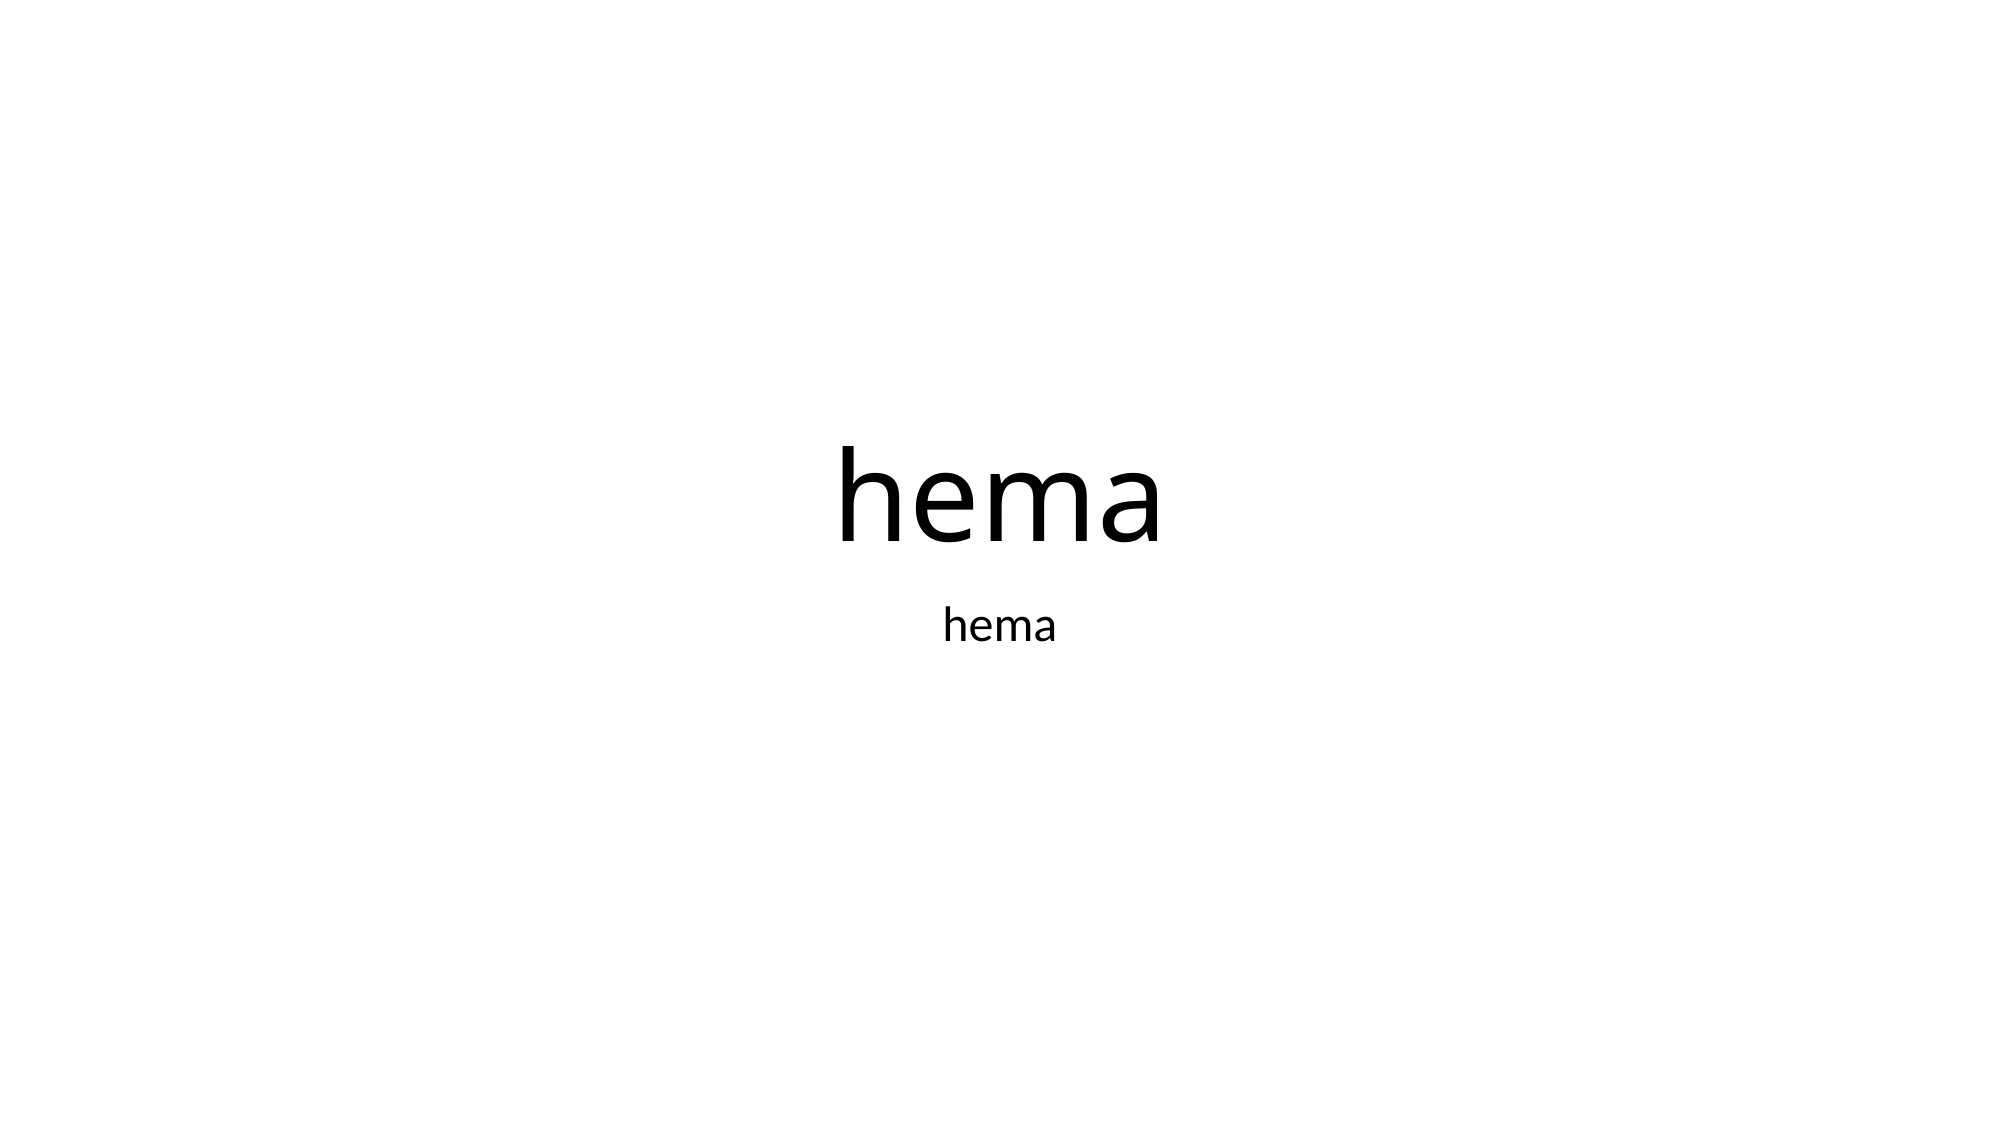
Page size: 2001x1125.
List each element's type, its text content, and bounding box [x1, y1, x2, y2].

subtitle hema [249, 590, 1750, 863]
title hema [249, 184, 1750, 576]
